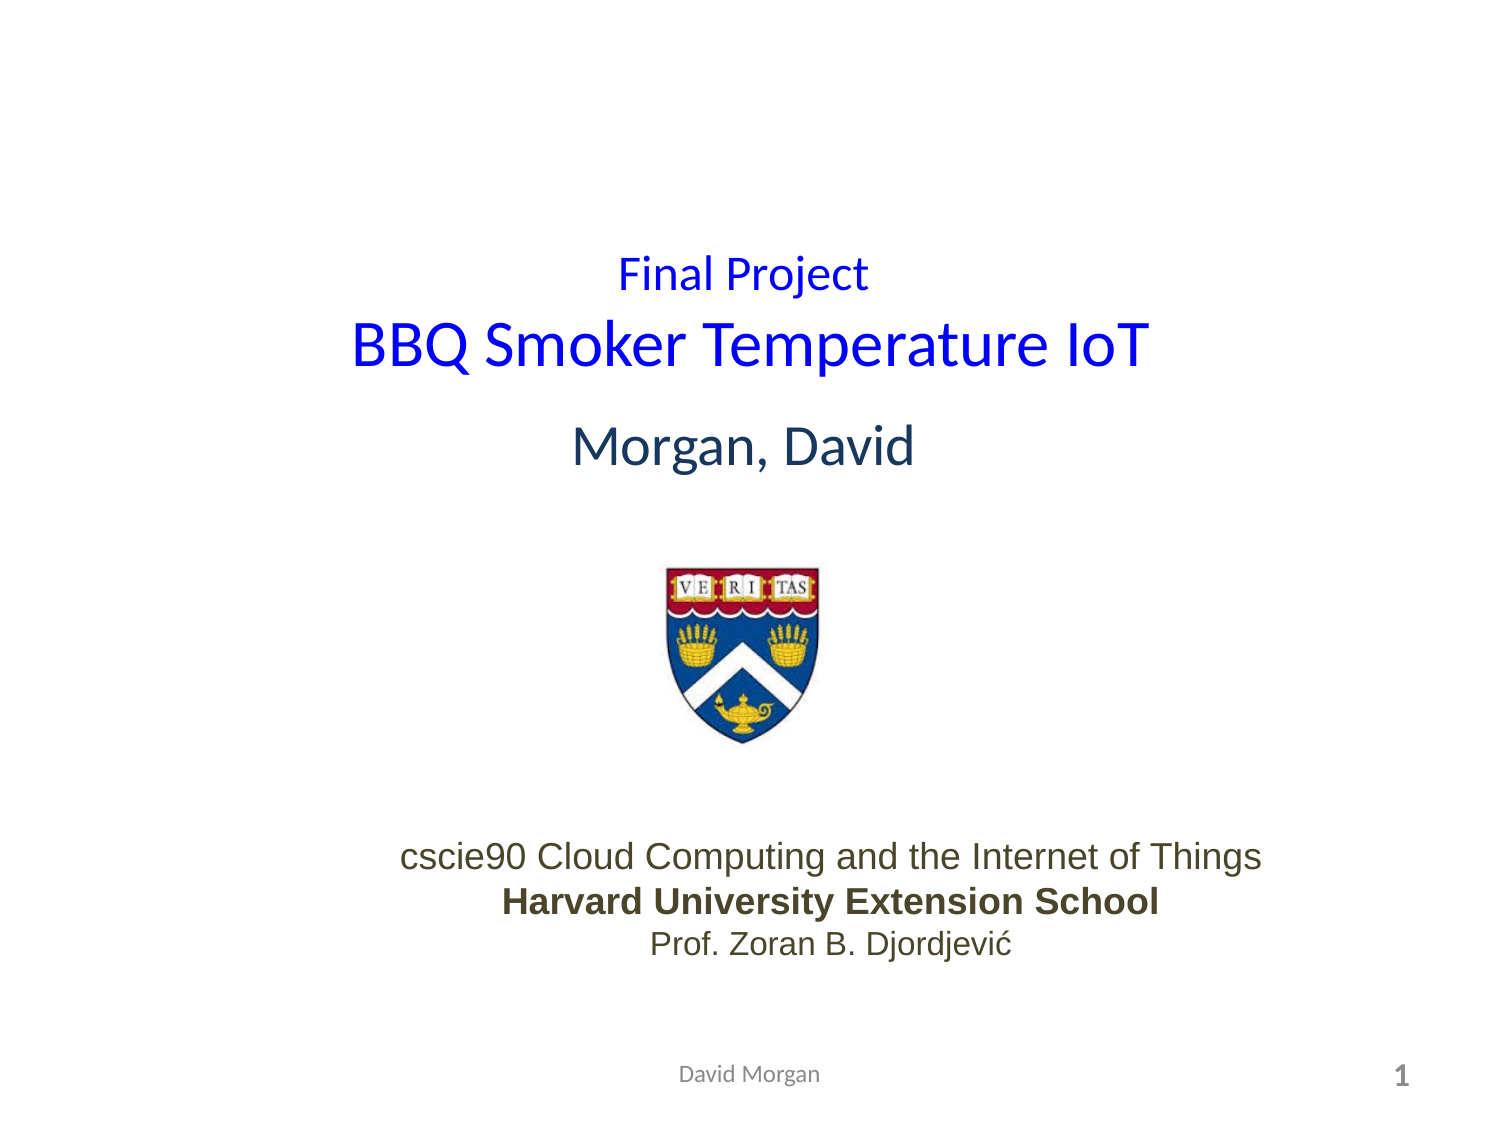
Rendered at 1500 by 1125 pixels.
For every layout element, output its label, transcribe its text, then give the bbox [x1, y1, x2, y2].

slide_number 1 [1074, 1042, 1425, 1103]
picture [649, 562, 838, 751]
title Final Project BBQ Smoker Temperature IoT [106, 200, 1382, 500]
footer David Morgan [512, 1042, 988, 1103]
text_box cscie90 Cloud Computing and the Internet of Things Harvard University Extension School Prof. Zoran B. Djordjević [337, 824, 1325, 1010]
subtitle Morgan, David [218, 399, 1269, 500]
